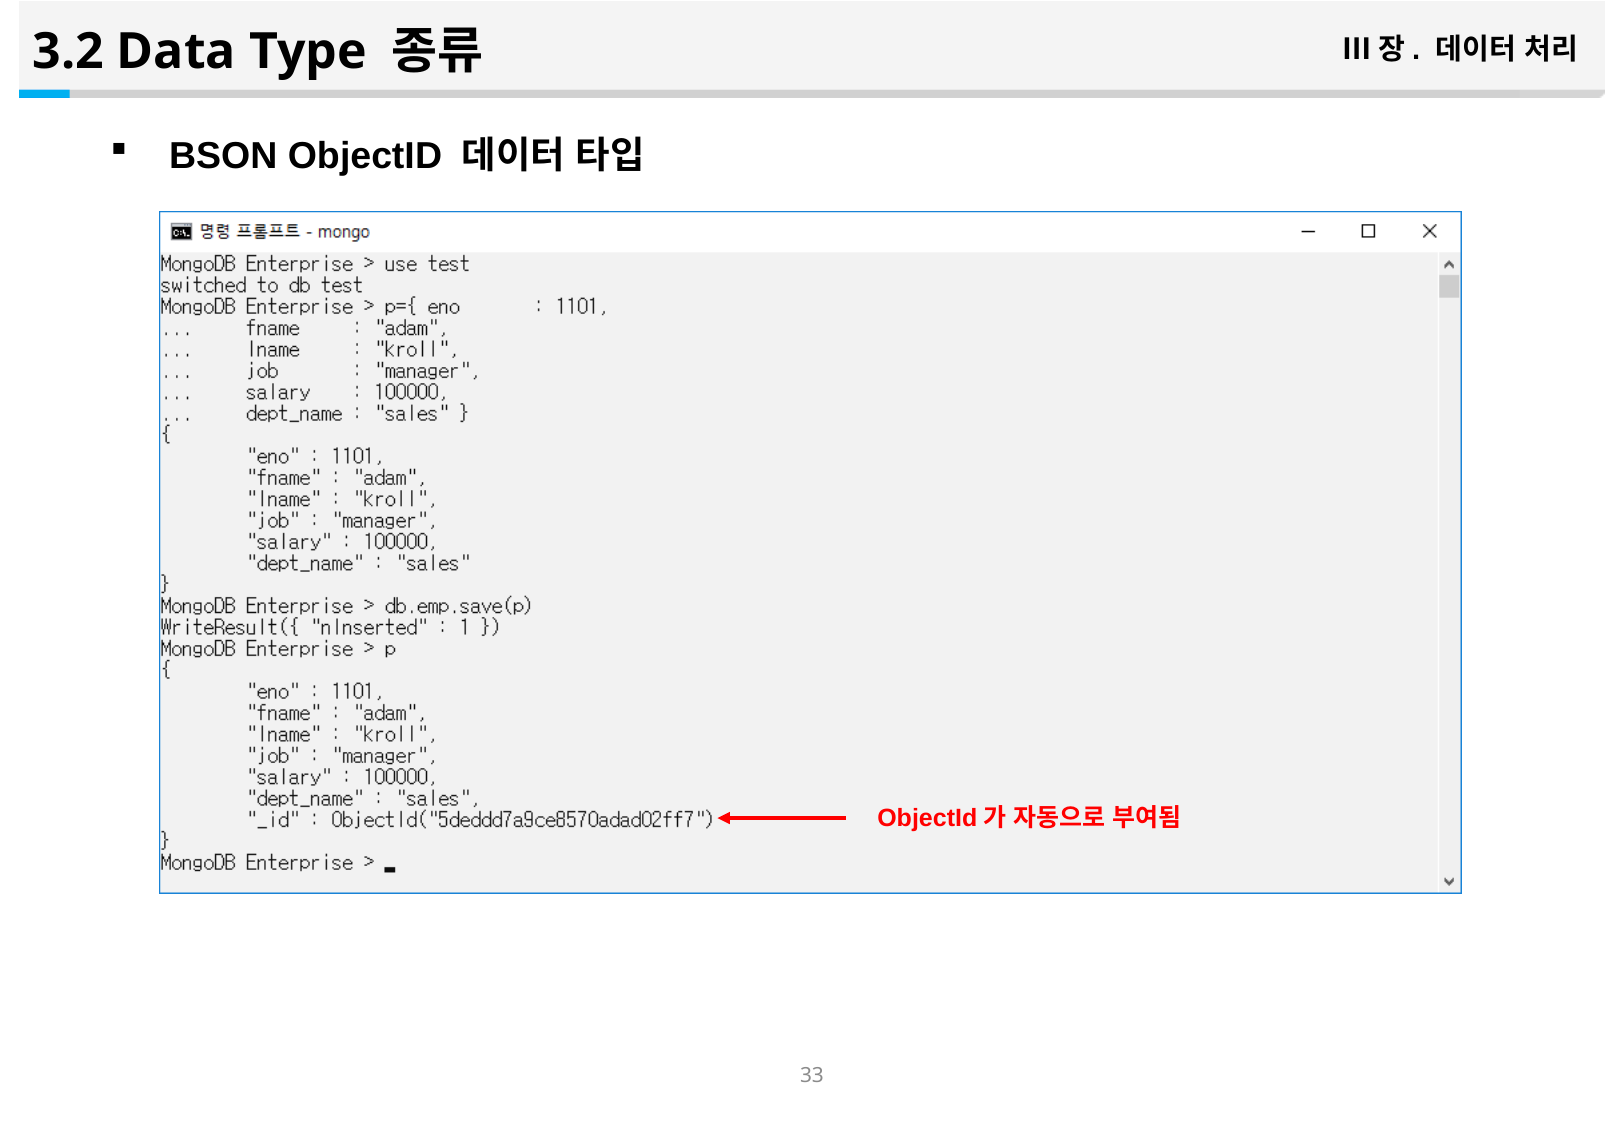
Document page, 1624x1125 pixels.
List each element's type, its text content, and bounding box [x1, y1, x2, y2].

picture [159, 211, 1462, 894]
list 3.2 Data Type 종류 [17, 11, 1167, 85]
slide_number 32 [622, 1045, 1002, 1106]
text_box Ⅲ장. 데이터 처리 [1326, 22, 1602, 73]
picture [19, 1, 1605, 98]
text_box BSON ObjectID 데이터 타입 [20, 124, 1602, 1040]
